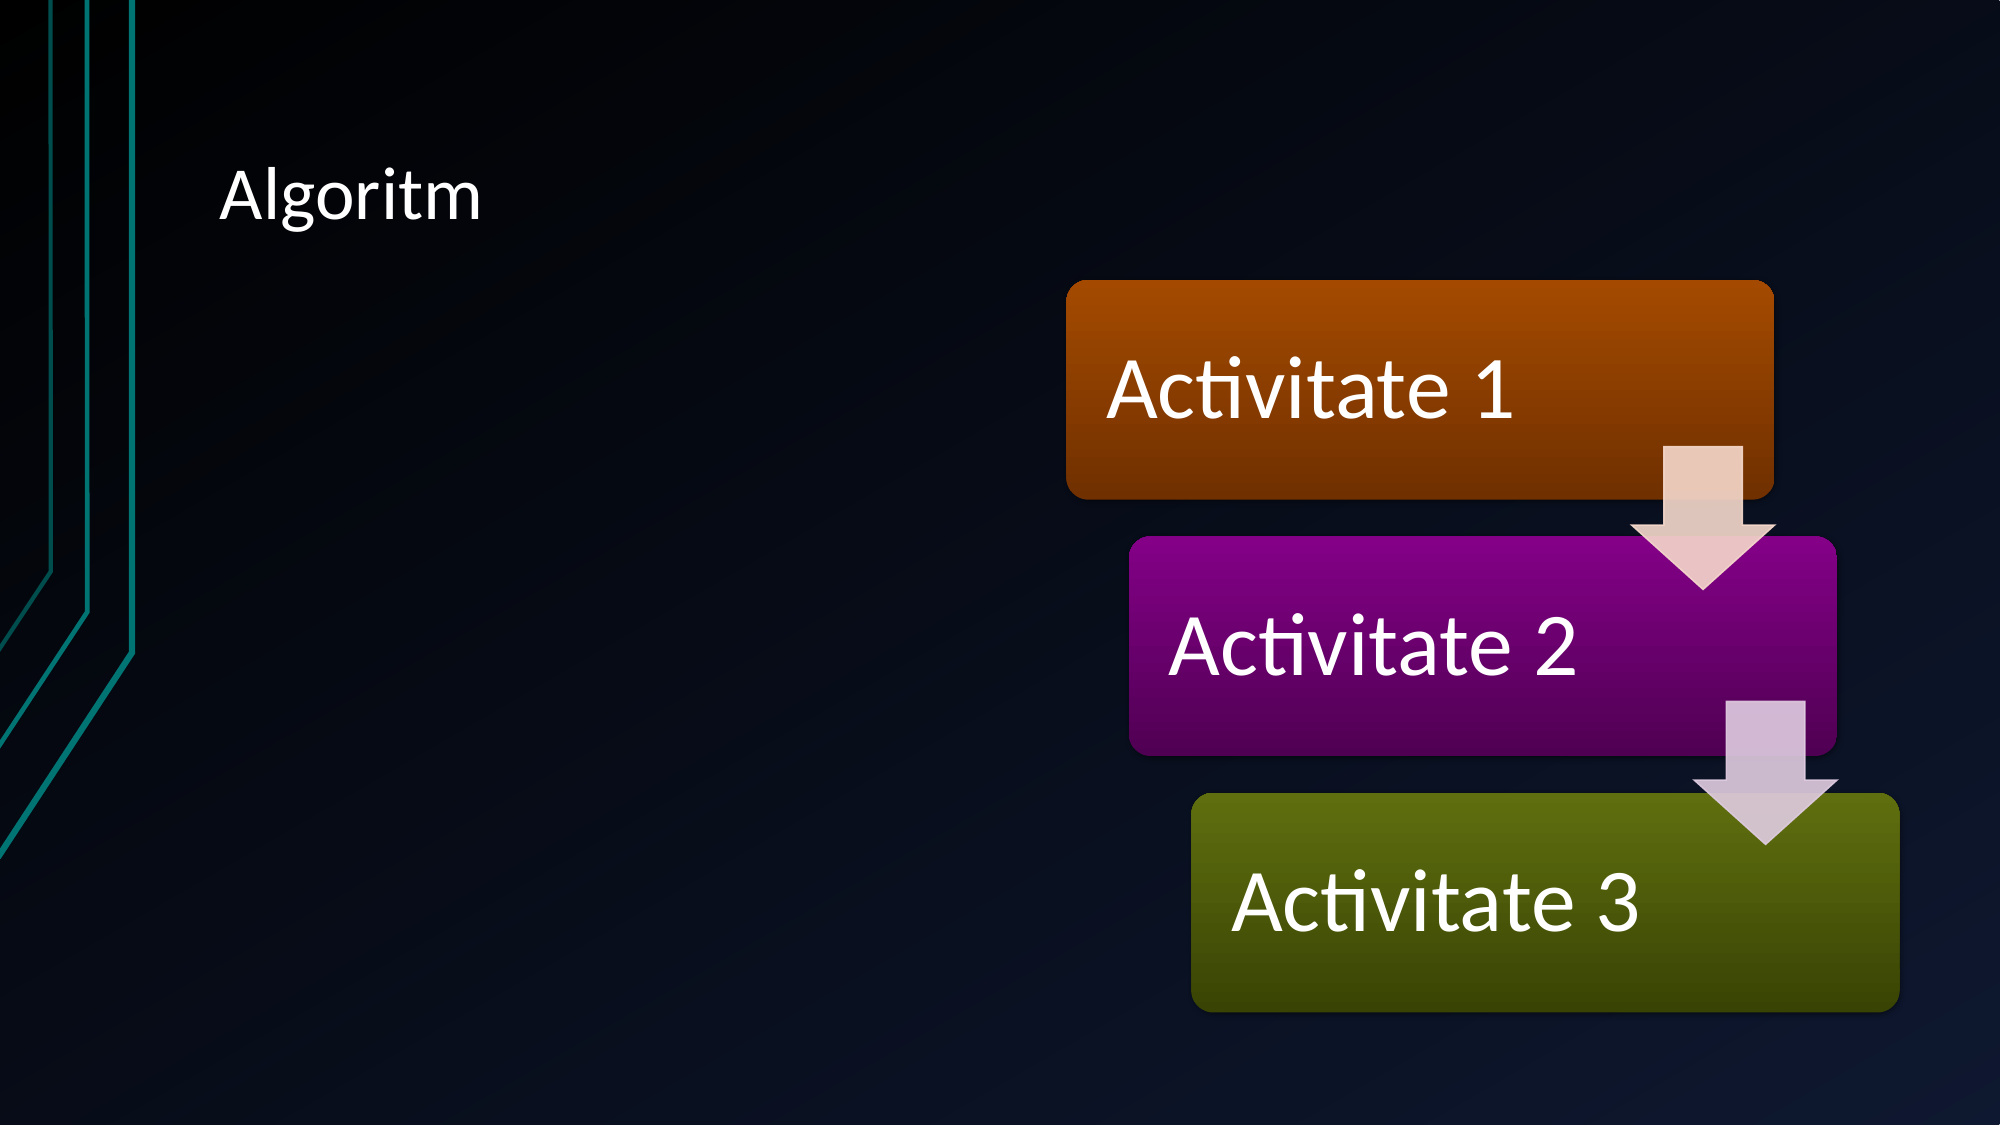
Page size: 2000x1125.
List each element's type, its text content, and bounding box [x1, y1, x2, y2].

title Algoritm [199, 45, 1900, 246]
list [1066, 279, 1900, 1013]
